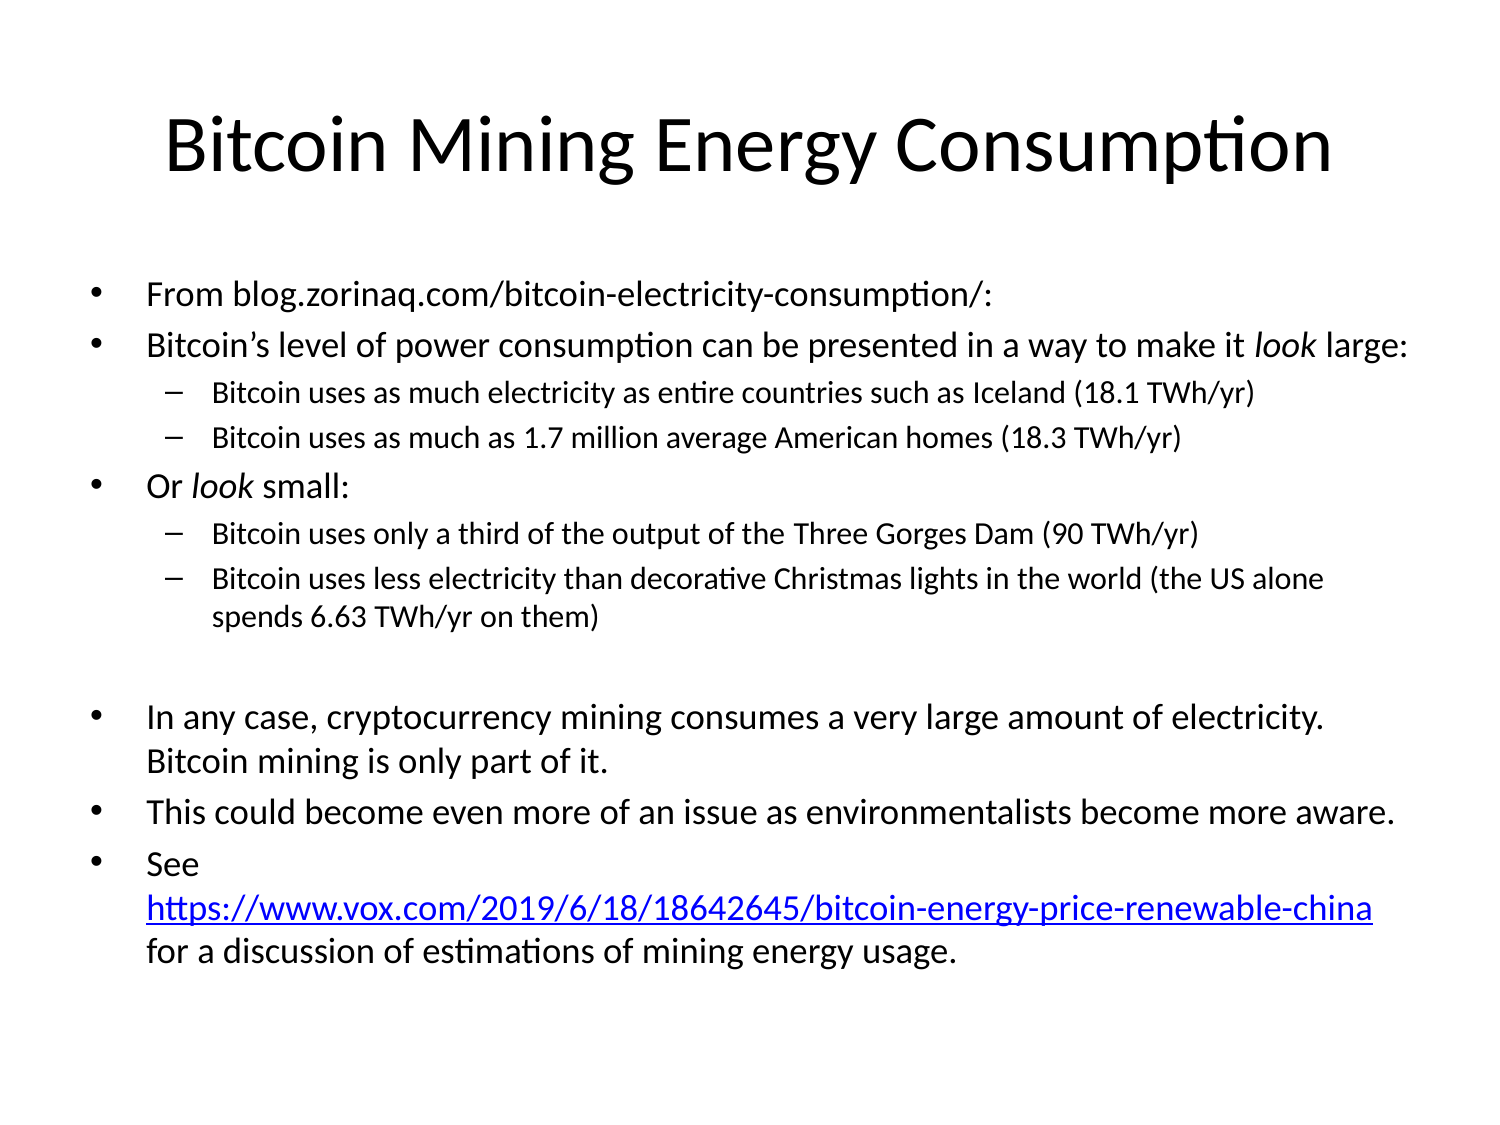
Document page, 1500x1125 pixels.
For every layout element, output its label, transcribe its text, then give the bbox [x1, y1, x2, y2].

title Bitcoin Mining Energy Consumption [75, 45, 1425, 233]
list From blog.zorinaq.com/bitcoin-electricity-consumption/: Bitcoin’s level of power consumption can be presented in a way to make it look large: Bitcoin uses as much electricity as entire countries such as Iceland (18.1 TWh/yr) Bitcoin uses as much as 1.7 million average American homes (18.3 TWh/yr) Or look small: Bitcoin uses only a third of the output of the Three Gorges Dam (90 TWh/yr) Bitcoin uses less electricity than decorative Christmas lights in the world (the US alone spends 6.63 TWh/yr on them) In any case, cryptocurrency mining consumes a very large amount of electricity. Bitcoin mining is only part of it. This could become even more of an issue as environmentalists become more aware. See https://www.vox.com/2019/6/18/18642645/bitcoin-energy-price-renewable-china for a discussion of estimations of mining energy usage. [75, 262, 1425, 1005]
